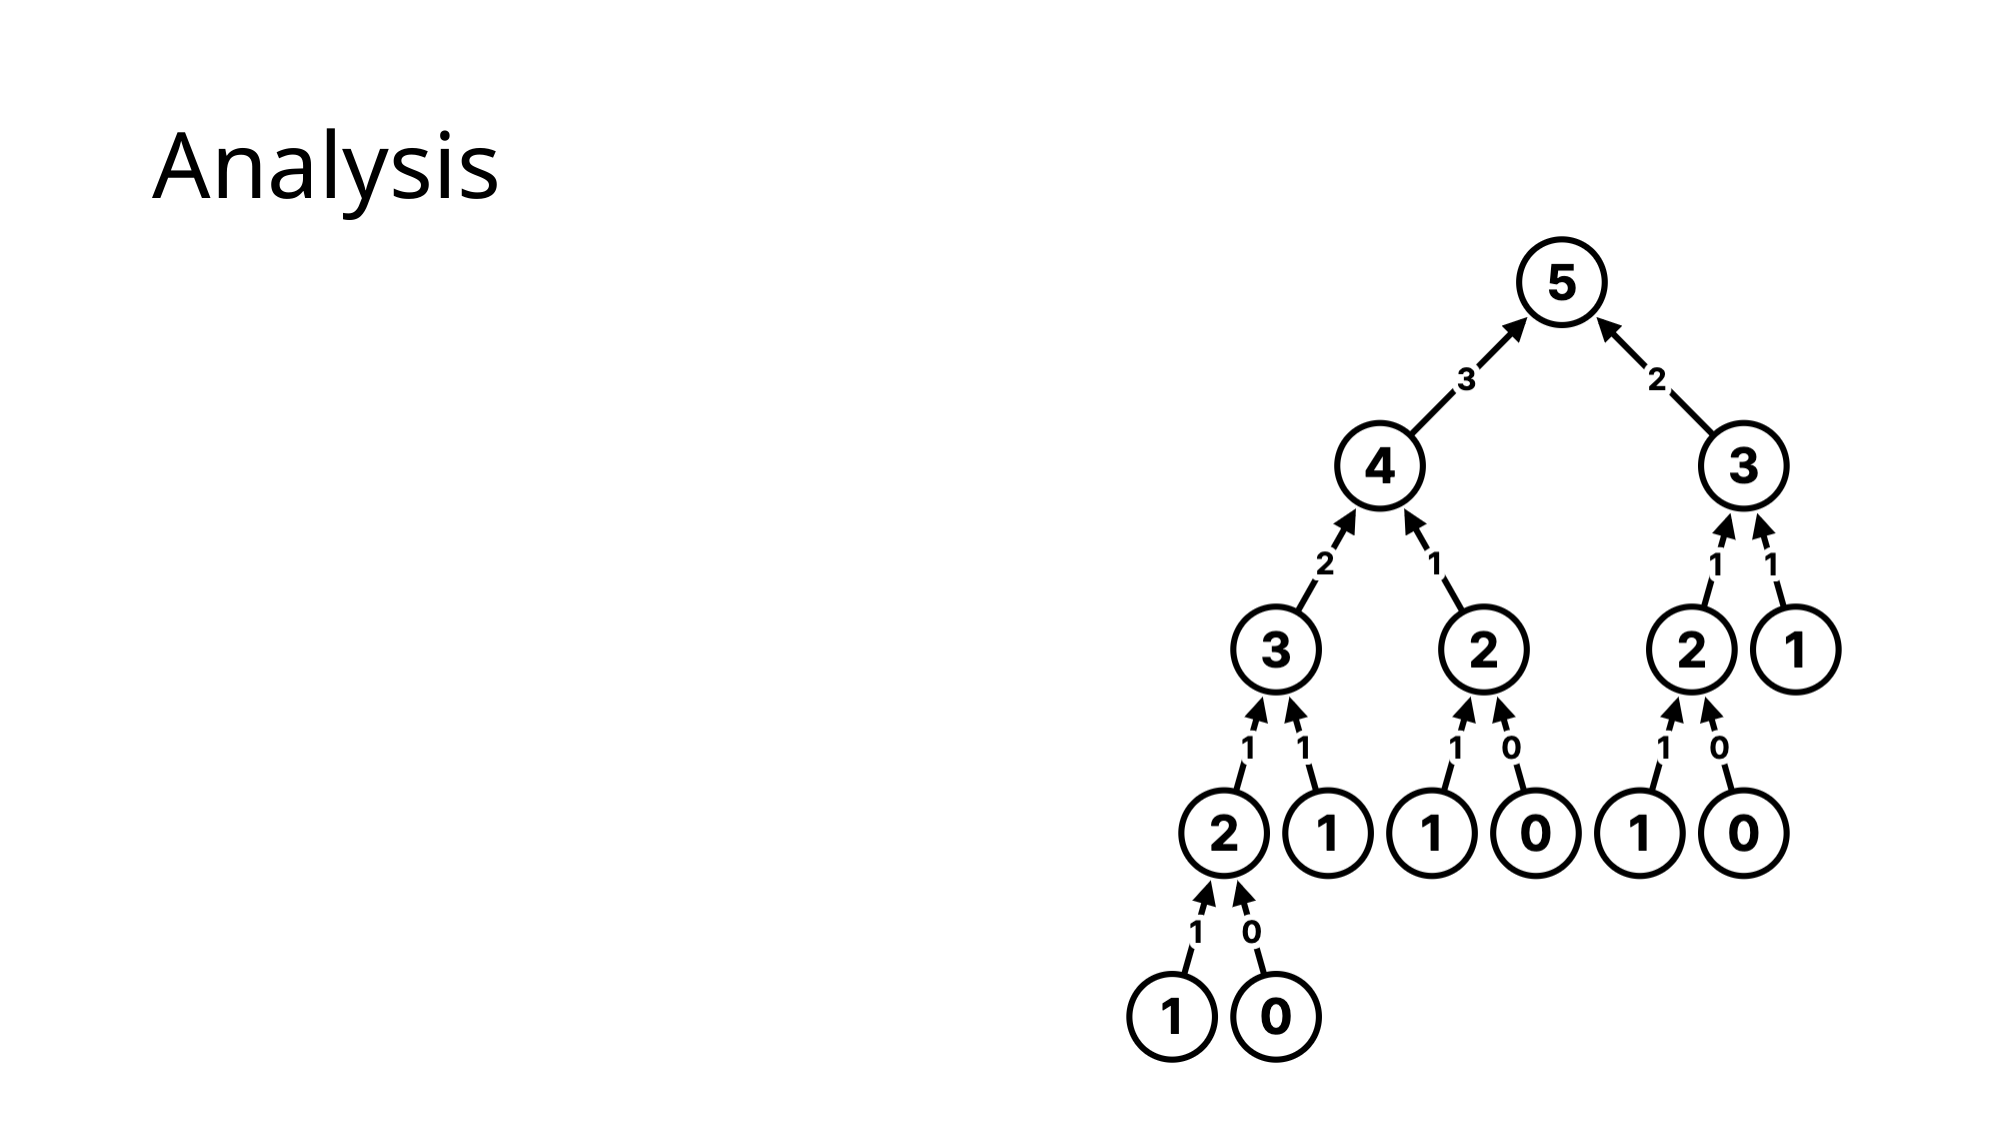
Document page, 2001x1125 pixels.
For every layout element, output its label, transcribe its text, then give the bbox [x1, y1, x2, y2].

picture [1118, 217, 1849, 1066]
title Analysis [137, 59, 1863, 278]
